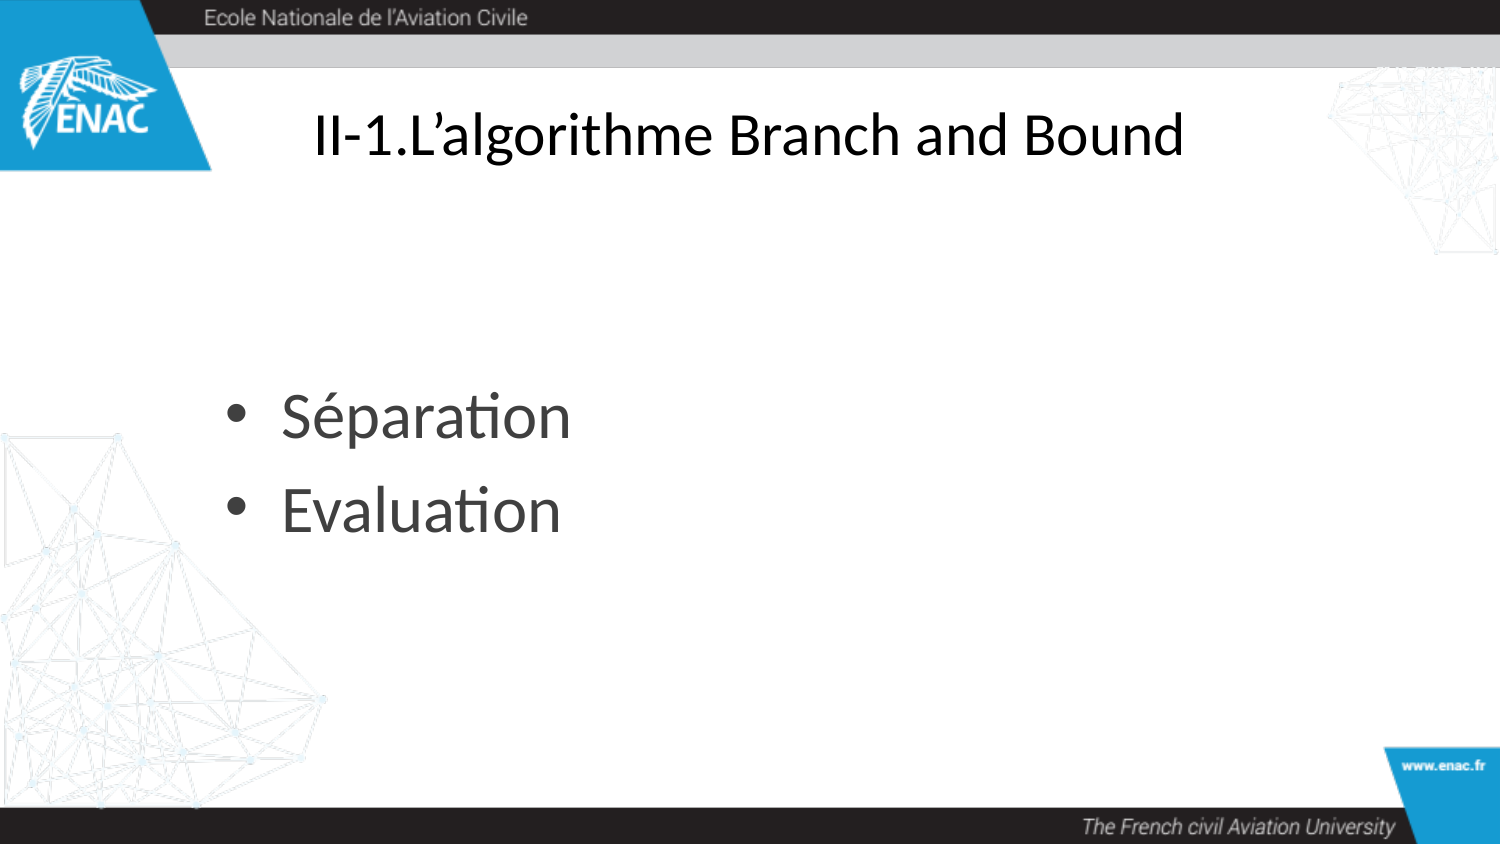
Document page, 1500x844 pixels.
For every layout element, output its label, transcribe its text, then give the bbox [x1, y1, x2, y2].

list Séparation Evaluation [209, 281, 1291, 637]
title II-1.L’algorithme Branch and Bound [274, 57, 1226, 204]
